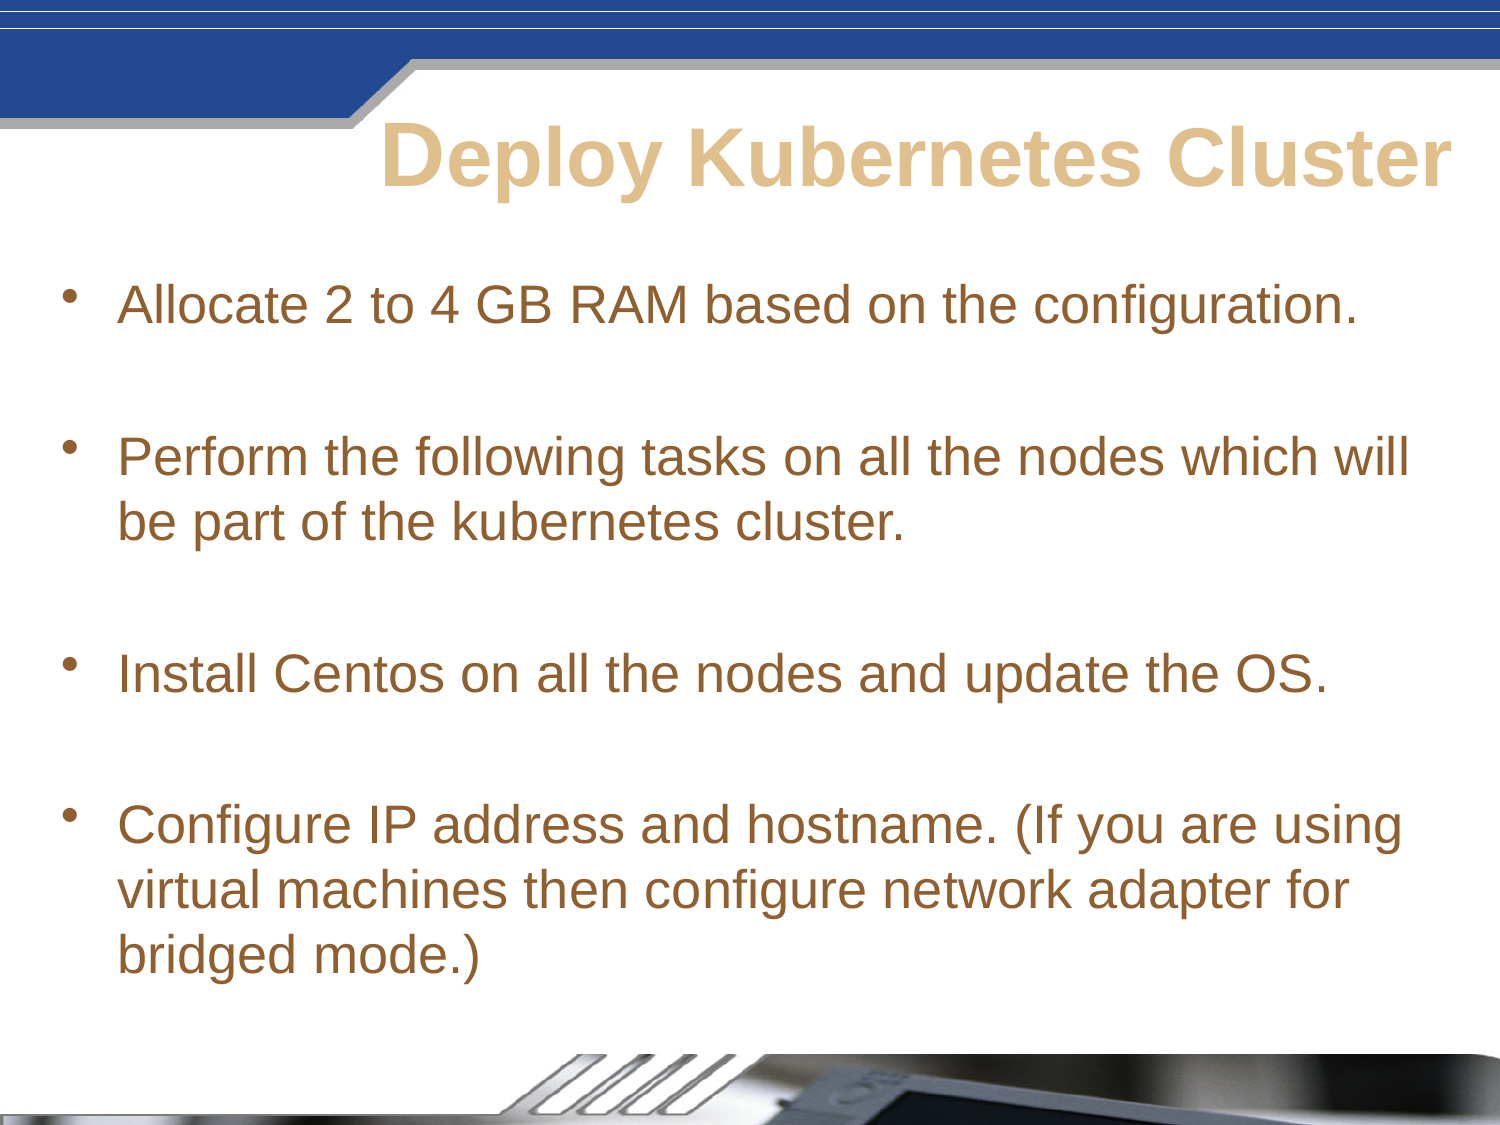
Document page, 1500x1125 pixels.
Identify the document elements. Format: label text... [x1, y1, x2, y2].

title Deploy Kubernetes Cluster [25, 66, 1477, 233]
list Allocate 2 to 4 GB RAM based on the configuration. Perform the following tasks on all the nodes which will be part of the kubernetes cluster. Install Centos on all the nodes and update the OS. Configure IP address and hostname. (If you are using virtual machines then configure network adapter for bridged mode.) [45, 262, 1477, 1006]
picture [0, 0, 1500, 1125]
